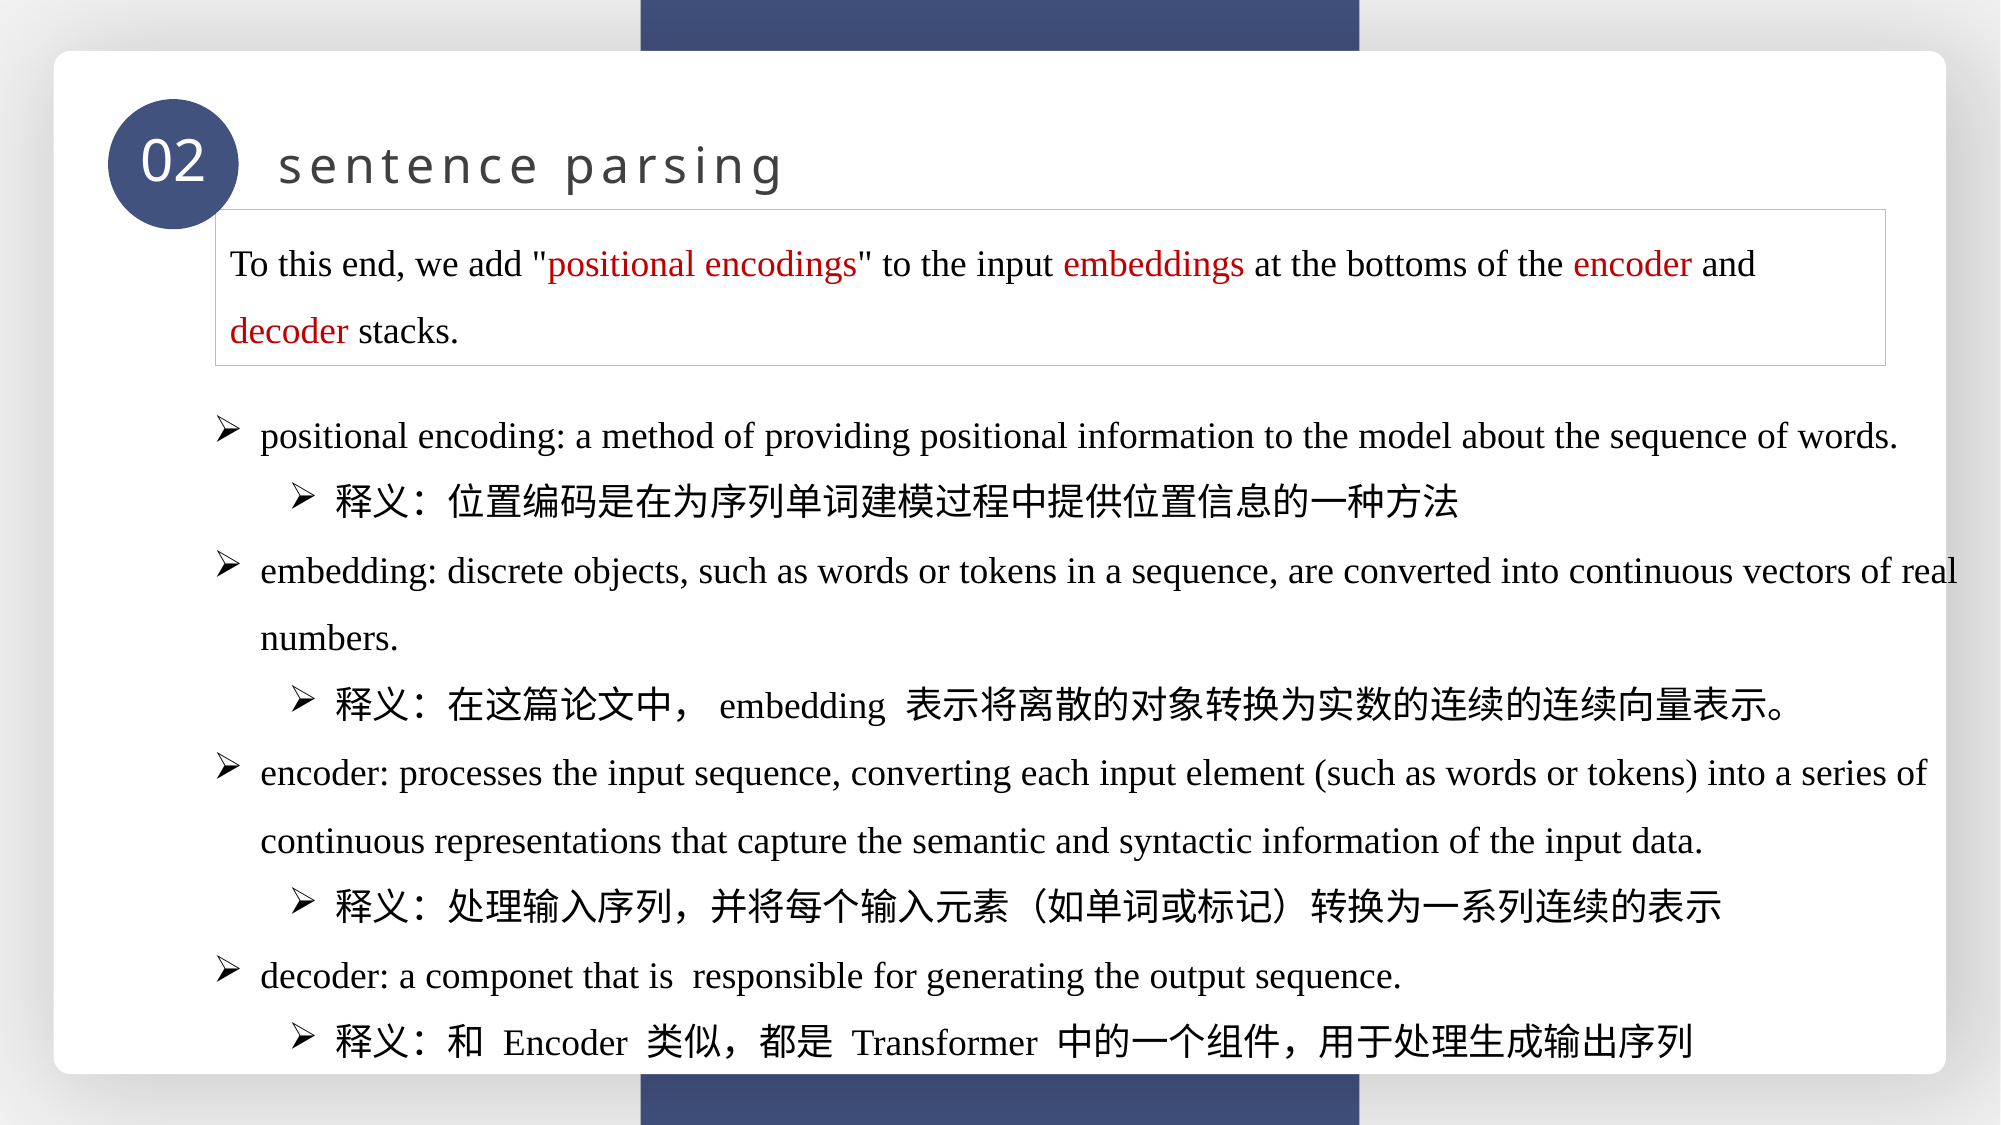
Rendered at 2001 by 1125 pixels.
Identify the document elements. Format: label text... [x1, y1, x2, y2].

text_box To this end, we add "positional encodings" to the input embeddings at the bottoms of the encoder and decoder stacks. [215, 209, 1886, 366]
text_box positional encoding: a method of providing positional information to the model about the sequence of words. 释义：位置编码是在为序列单词建模过程中提供位置信息的一种方法 embedding: discrete objects, such as words or tokens in a sequence, are converted into continuous vectors of real numbers. 释义：在这篇论文中，embedding 表示将离散的对象转换为实数的连续的连续向量表示。 encoder: processes the input sequence, converting each input element (such as words or tokens) into a series of continuous representations that capture the semantic and syntactic information of the input data. 释义：处理输入序列，并将每个输入元素（如单词或标记）转换为一系列连续的表示 decoder: a componet that is responsible for generating the output sequence. 释义：和 Encoder 类似，都是 Transformer 中的一个组件，用于处理生成输出序列 [123, 381, 2000, 984]
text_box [108, 99, 839, 230]
